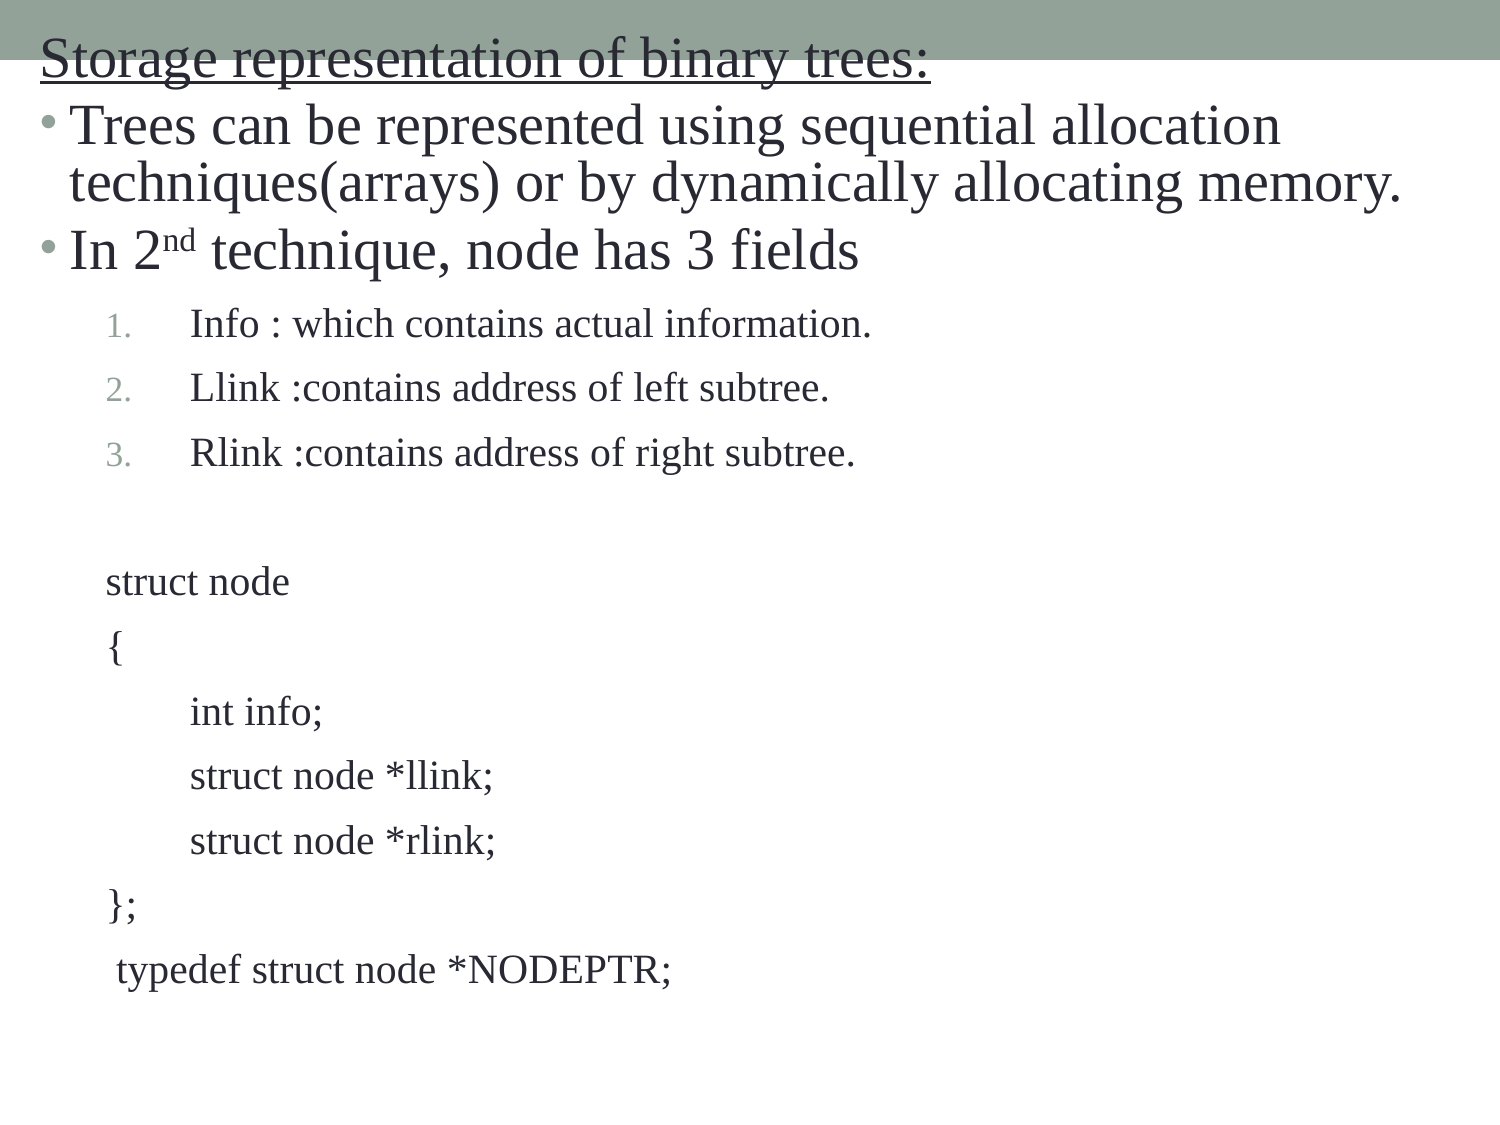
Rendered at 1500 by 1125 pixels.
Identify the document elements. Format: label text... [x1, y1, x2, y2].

list Storage representation of binary trees: Trees can be represented using sequential allocation techniques(arrays) or by dynamically allocating memory. In 2nd technique, node has 3 fields Info : which contains actual information. Llink :contains address of left subtree. Rlink :contains address of right subtree. struct node { int info; struct node *llink; struct node *rlink; }; typedef struct node *NODEPTR; [24, 24, 1475, 1100]
